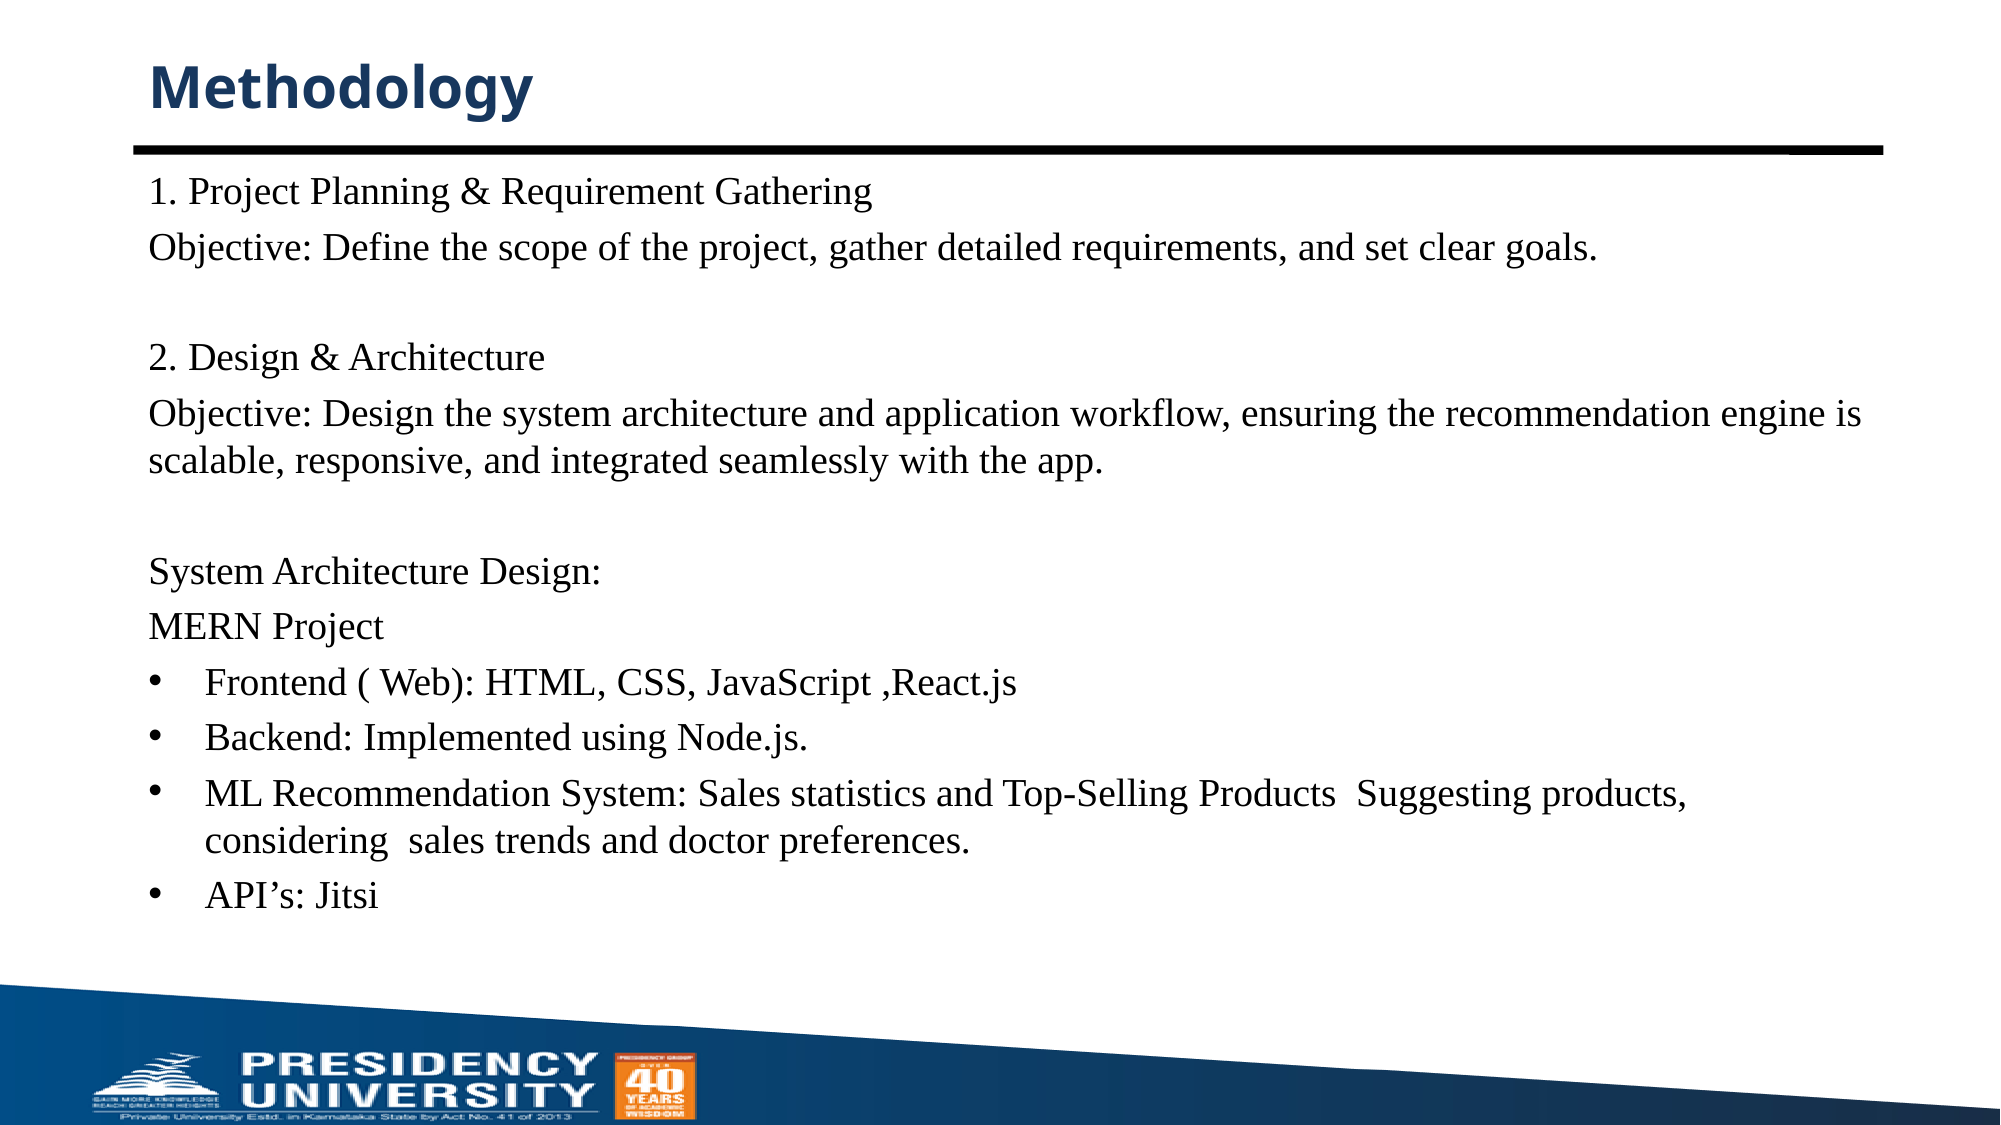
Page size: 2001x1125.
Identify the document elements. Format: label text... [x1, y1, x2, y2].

picture [0, 982, 2000, 1125]
title Methodology [133, 45, 1884, 125]
list 1. Project Planning & Requirement Gathering Objective: Define the scope of the project, gather detailed requirements, and set clear goals. 2. Design & Architecture Objective: Design the system architecture and application workflow, ensuring the recommendation engine is scalable, responsive, and integrated seamlessly with the app. System Architecture Design: MERN Project Frontend ( Web): HTML, CSS, JavaScript ,React.js Backend: Implemented using Node.js. ML Recommendation System: Sales statistics and Top-Selling Products Suggesting products, considering sales trends and doctor preferences. API’s: Jitsi [133, 157, 1884, 1052]
